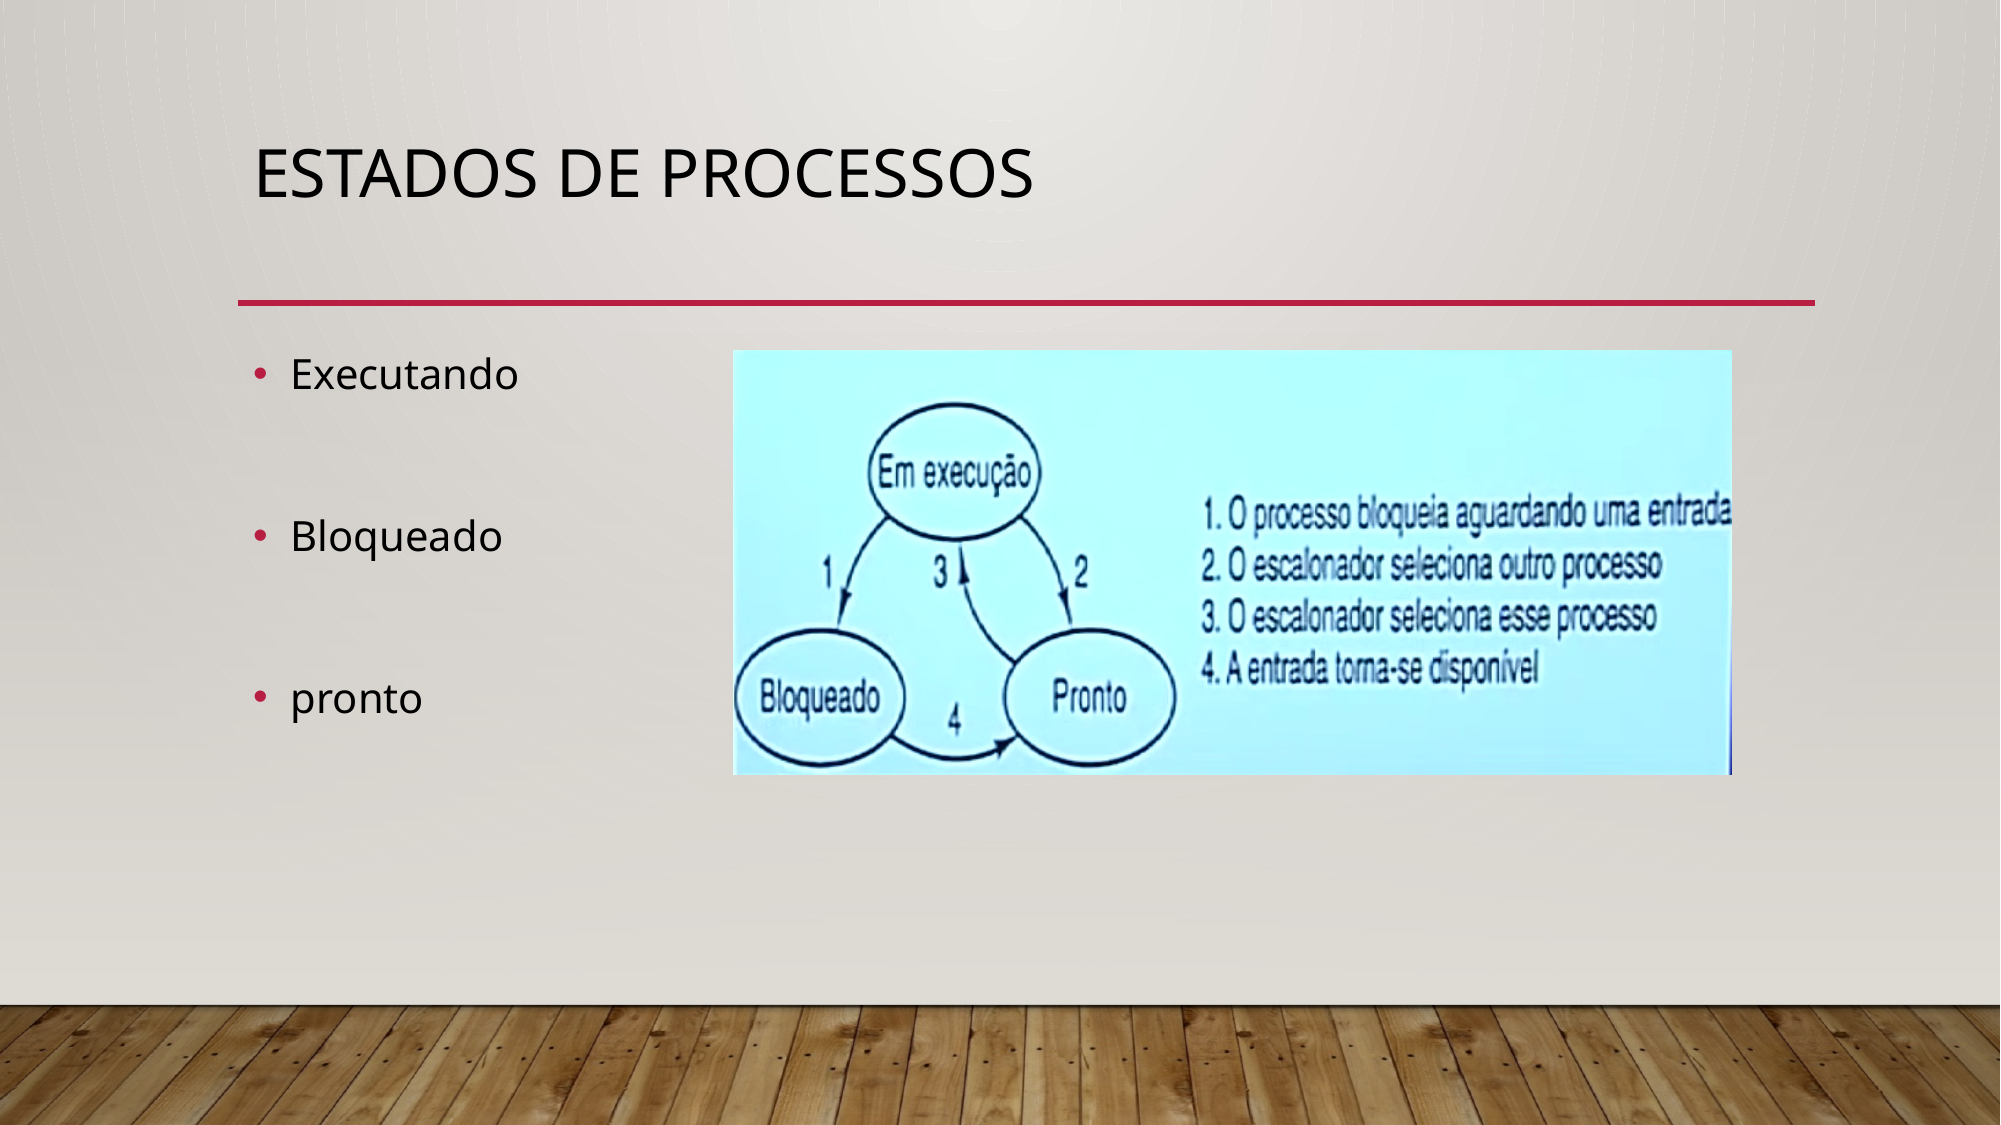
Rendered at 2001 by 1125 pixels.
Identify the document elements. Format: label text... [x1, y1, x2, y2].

list Executando Bloqueado pronto [238, 330, 1814, 897]
picture [0, 1005, 2000, 1125]
picture [733, 350, 1732, 775]
title Estados de processos [238, 131, 1814, 305]
